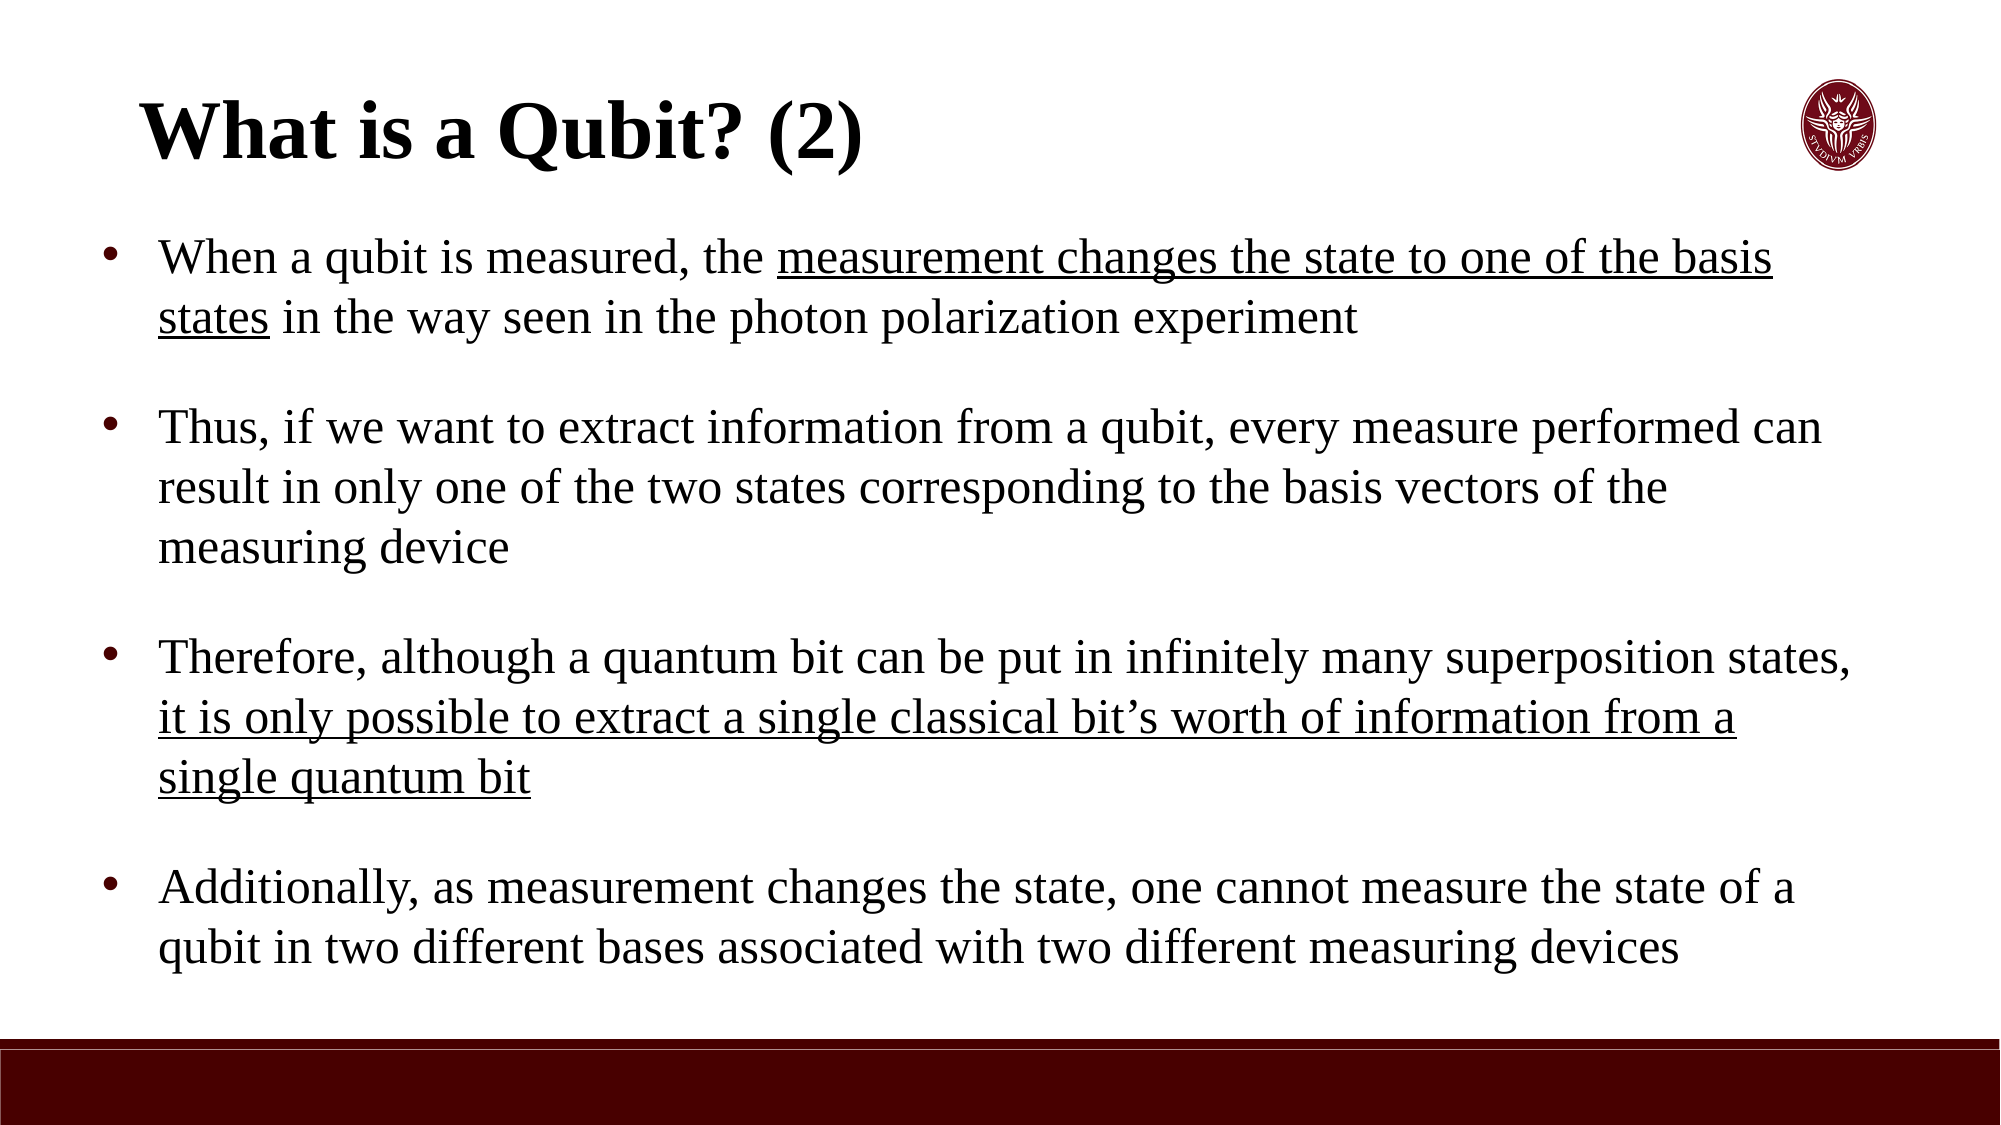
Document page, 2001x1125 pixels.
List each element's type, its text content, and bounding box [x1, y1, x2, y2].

text_box When a qubit is measured, the measurement changes the state to one of the basis states in the way seen in the photon polarization experiment Thus, if we want to extract information from a qubit, every measure performed can result in only one of the two states corresponding to the basis vectors of the measuring device Therefore, although a quantum bit can be put in infinitely many superposition states, it is only possible to extract a single classical bit’s worth of information from a single quantum bit Additionally, as measurement changes the state, one cannot measure the state of a qubit in two different bases associated with two different measuring devices [87, 216, 1877, 981]
text_box What is a Qubit? (2) [123, 68, 1707, 184]
picture [1776, 67, 1895, 185]
